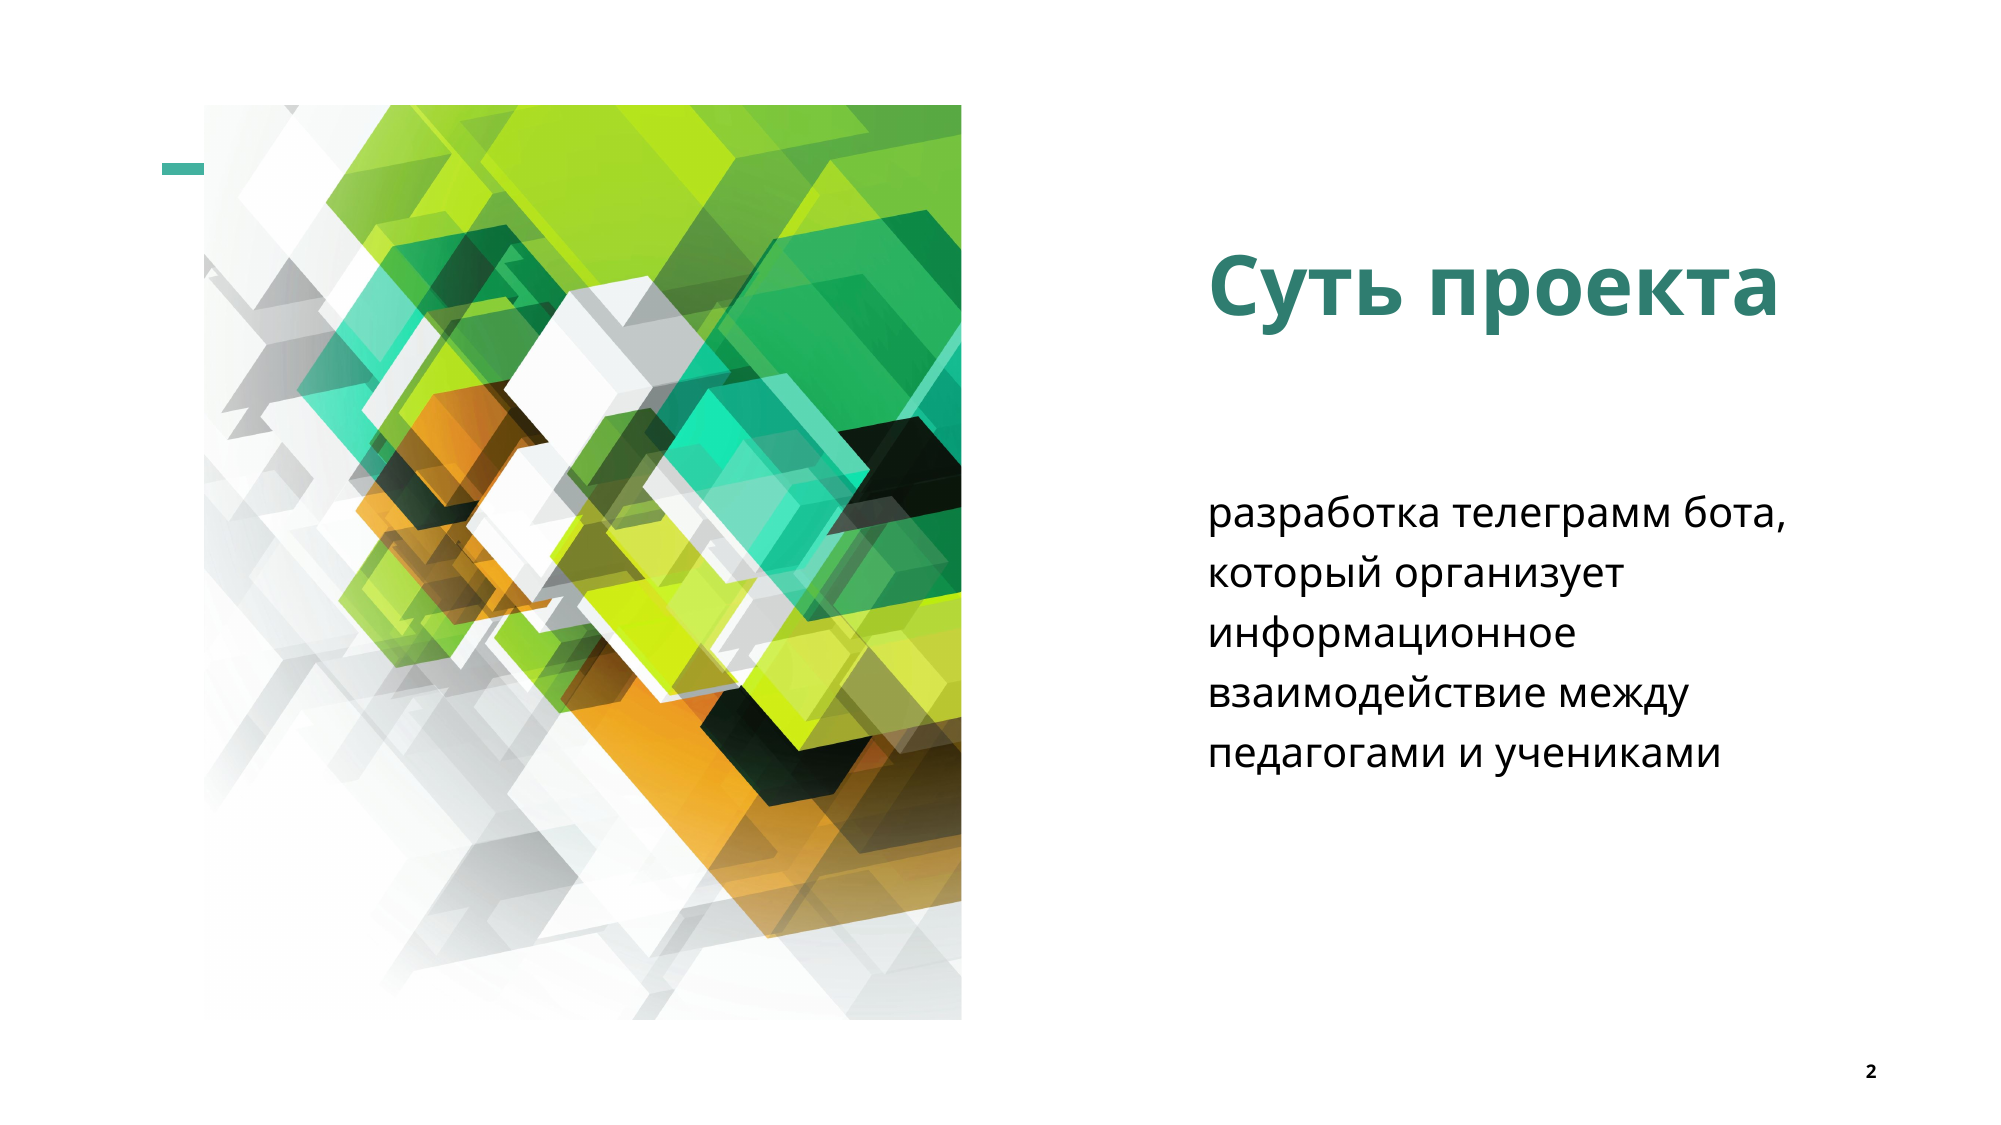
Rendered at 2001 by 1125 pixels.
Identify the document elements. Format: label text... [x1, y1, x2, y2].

title Суть проекта [1192, 224, 1862, 441]
list разработка телеграмм бота, который организует информационное взаимодействие между педагогами и учениками [1192, 468, 1862, 975]
slide_number 2 [1772, 1042, 1892, 1103]
picture [203, 105, 962, 1020]
